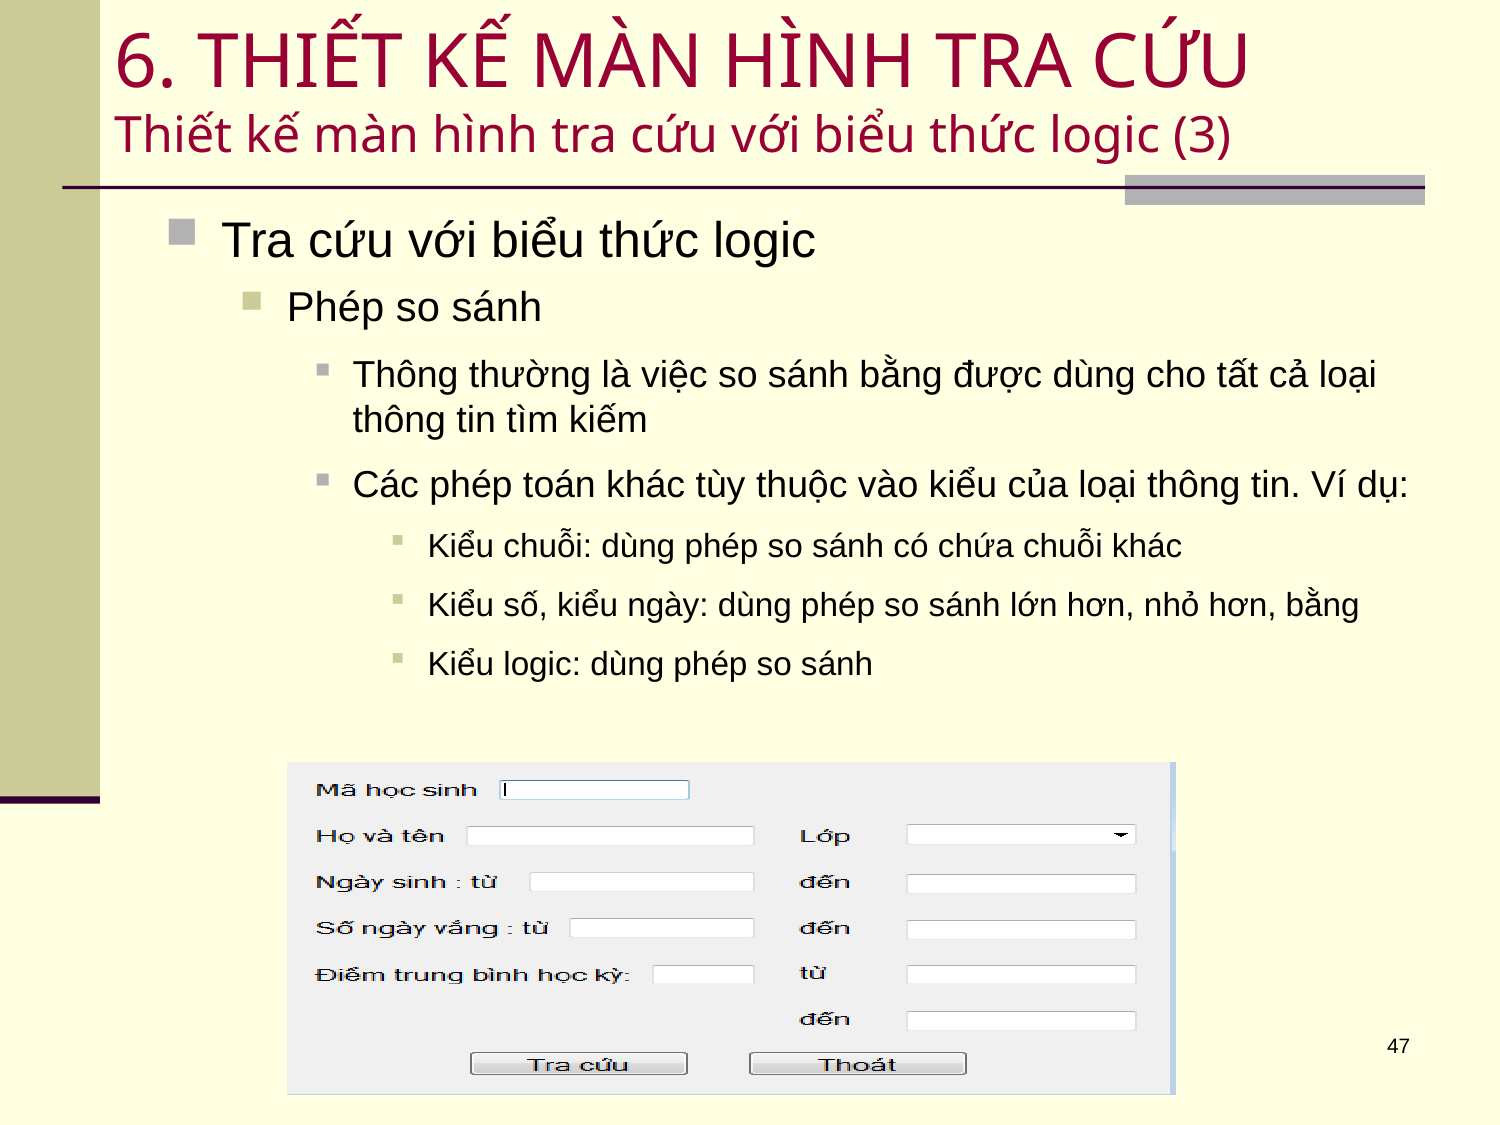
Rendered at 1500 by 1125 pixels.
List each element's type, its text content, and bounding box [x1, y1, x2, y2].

picture [287, 762, 1176, 1096]
slide_number 47 [1179, 1025, 1425, 1100]
title 6. THIẾT KẾ MÀN HÌNH TRA CỨU Thiết kế màn hình tra cứu với biểu thức logic (3) [99, 0, 1425, 175]
list Tra cứu với biểu thức logic Phép so sánh Thông thường là việc so sánh bằng được dùng cho tất cả loại thông tin tìm kiếm Các phép toán khác tùy thuộc vào kiểu của loại thông tin. Ví dụ: Kiểu chuỗi: dùng phép so sánh có chứa chuỗi khác Kiểu số, kiểu ngày: dùng phép so sánh lớn hơn, nhỏ hơn, bằng Kiểu logic: dùng phép so sánh [150, 200, 1425, 981]
